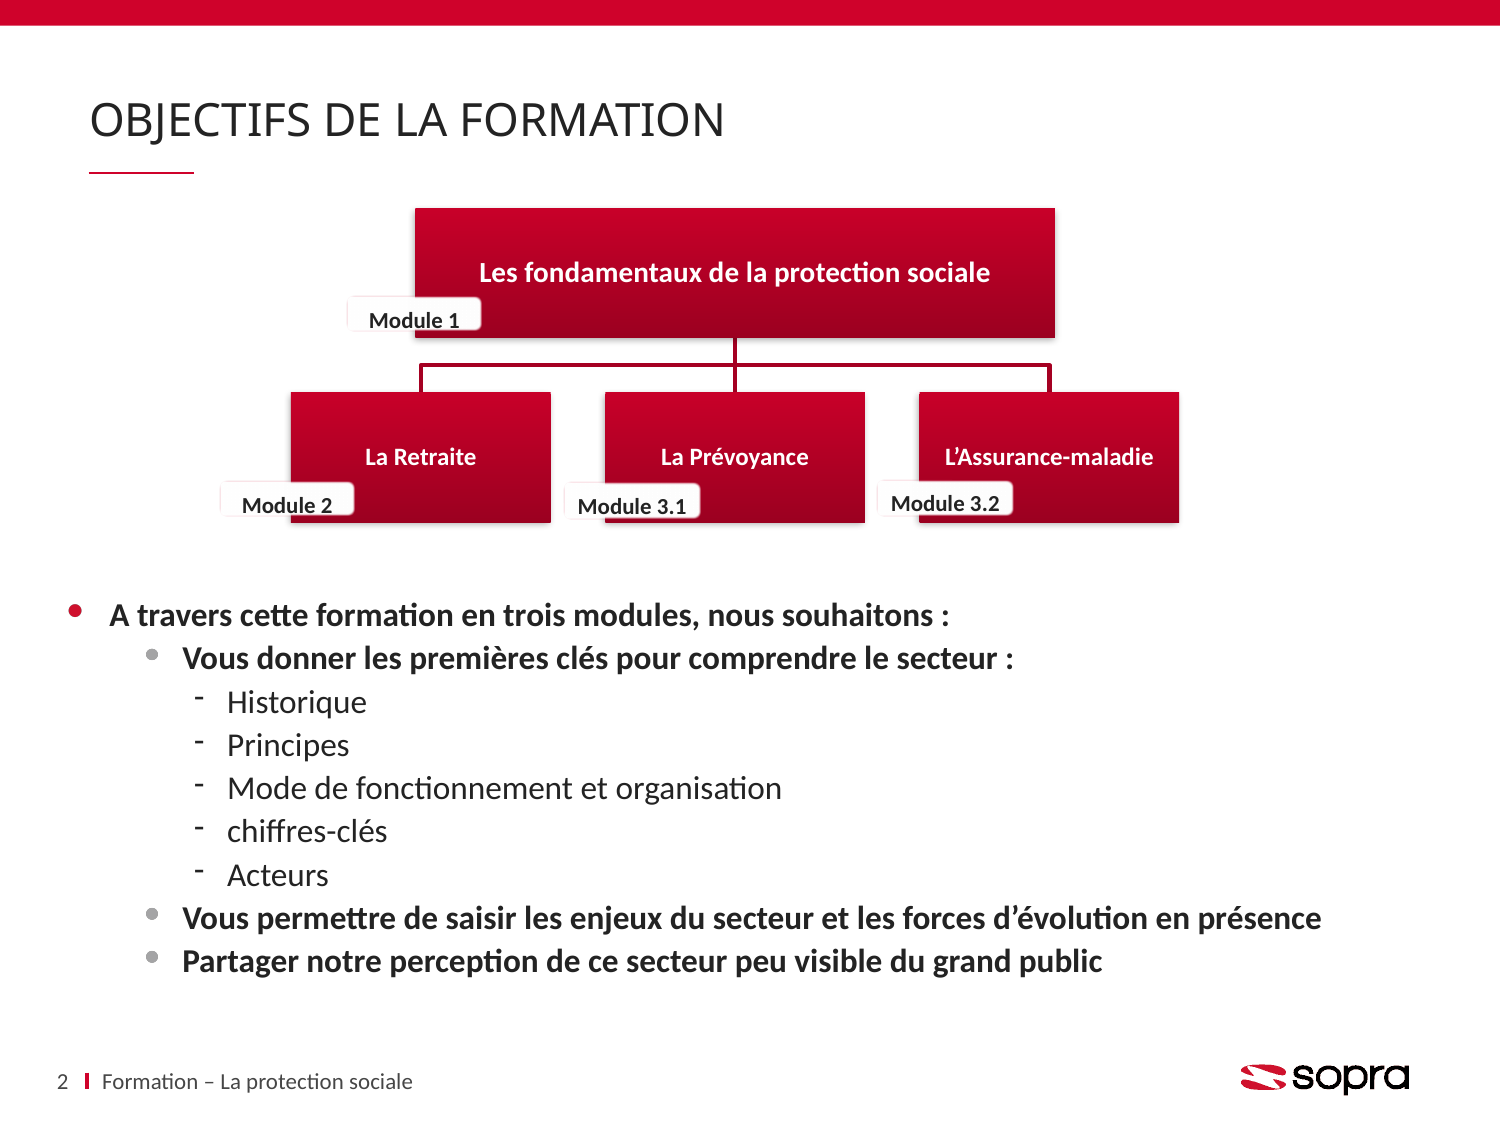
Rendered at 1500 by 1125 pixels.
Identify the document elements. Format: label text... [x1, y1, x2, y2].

picture [142, 906, 162, 926]
footer Formation – La protection sociale [87, 1066, 833, 1094]
picture [64, 602, 86, 624]
list A travers cette formation en trois modules, nous souhaitons : Vous donner les premières clés pour comprendre le secteur : Historique Principes Mode de fonctionnement et organisation chiffres-clés Acteurs Vous permettre de saisir les enjeux du secteur et les forces d’évolution en présence Partager notre perception de ce secteur peu visible du grand public [64, 593, 1392, 1000]
slide_number 2 [20, 1066, 69, 1094]
picture [142, 647, 162, 666]
picture [142, 949, 162, 969]
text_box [111, 207, 1359, 523]
title Objectifs de la formation [89, 94, 1409, 149]
